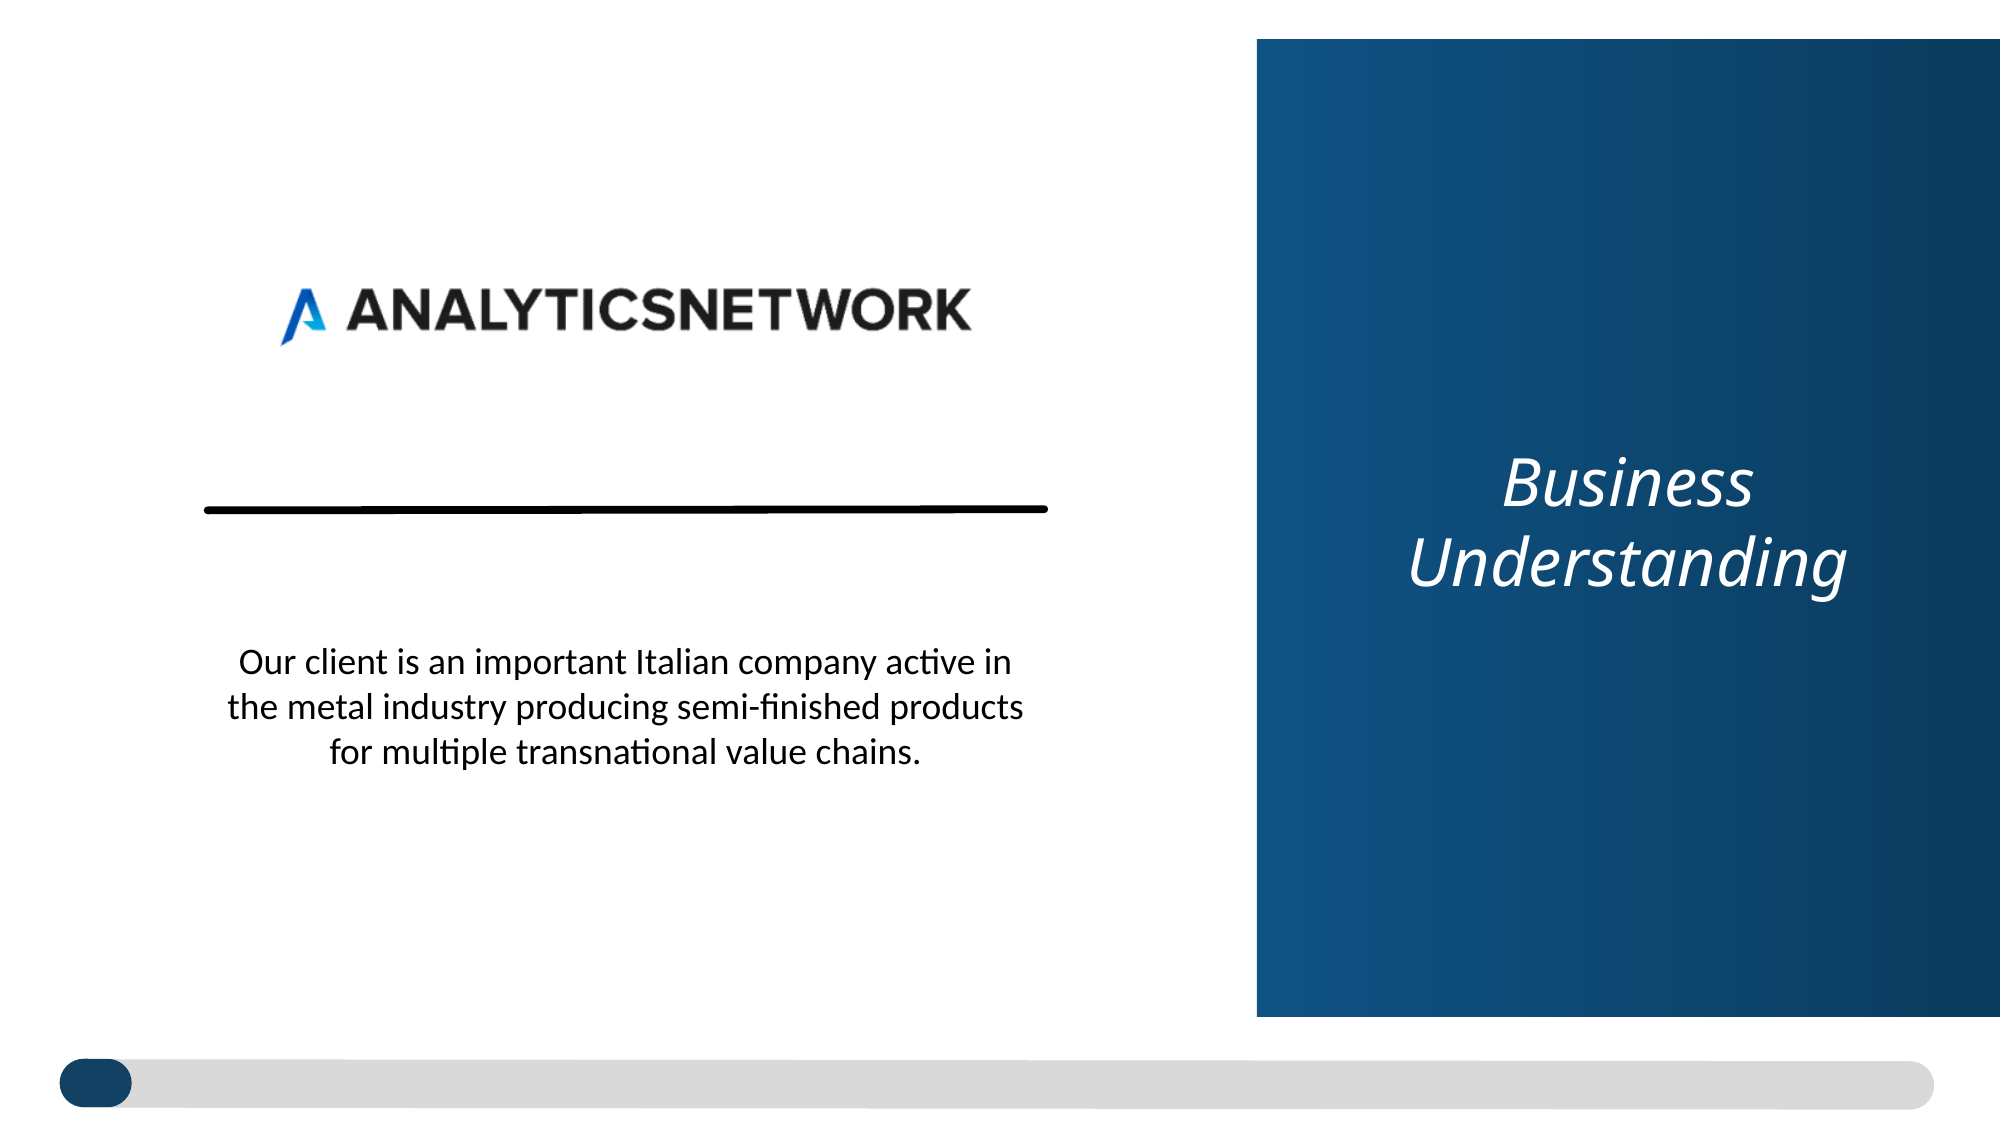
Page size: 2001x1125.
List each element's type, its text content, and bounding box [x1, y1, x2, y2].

text_box Business Understanding [1391, 432, 1866, 607]
text_box [1256, 39, 2000, 1017]
picture [268, 248, 984, 359]
text_box Our client is an important Italian company active in the metal industry producing semi-finished products for multiple transnational value chains. [207, 629, 1045, 780]
